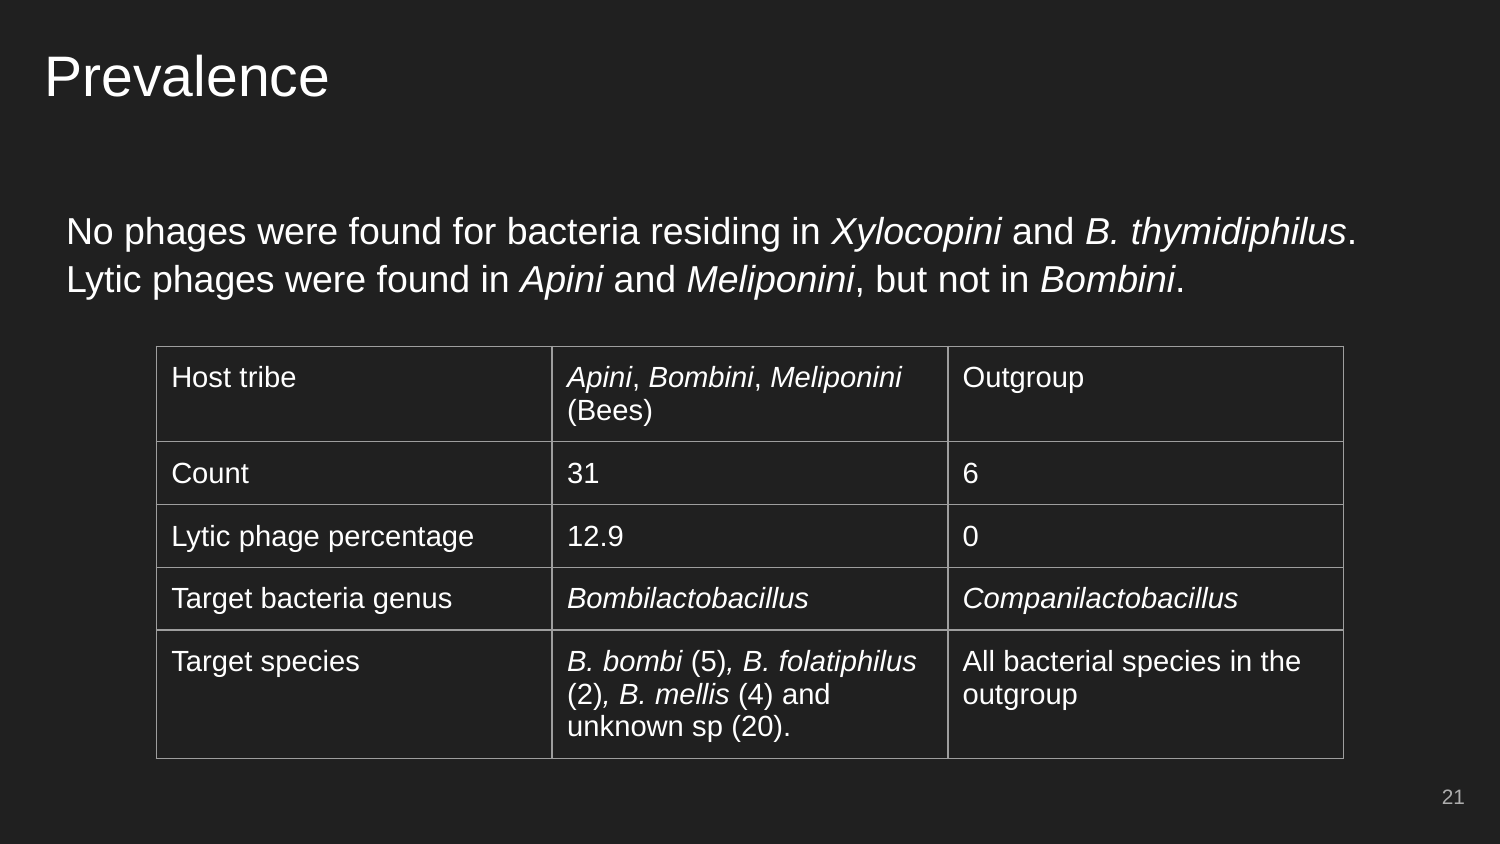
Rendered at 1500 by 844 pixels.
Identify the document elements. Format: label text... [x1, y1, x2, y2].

slide_number 21 [1389, 764, 1480, 830]
table_cell Lytic phage percentage [157, 505, 551, 567]
table_header Apini, Bombini, Meliponini (Bees) [553, 347, 947, 441]
table_cell Count [157, 442, 551, 504]
list No phages were found for bacteria residing in Xylocopini and B. thymidiphilus. Lytic phages were found in Apini and Meliponini, but not in Bombini. [51, 189, 1449, 750]
table_header Host tribe [157, 347, 551, 441]
table_cell Companilactobacillus [949, 568, 1343, 629]
table_header Outgroup [949, 347, 1343, 441]
table_cell 0 [949, 505, 1343, 567]
table_cell Target bacteria genus [157, 568, 551, 629]
table_cell Bombilactobacillus [553, 568, 947, 629]
table_cell B. bombi (5), B. folatiphilus (2), B. mellis (4) and unknown sp (20). [553, 631, 947, 758]
table_cell Target species [157, 631, 551, 758]
table_cell All bacterial species in the outgroup [949, 631, 1343, 758]
table_cell 31 [553, 442, 947, 504]
table_cell 6 [949, 442, 1343, 504]
title Prevalence [29, 29, 1428, 124]
table_cell 12.9 [553, 505, 947, 567]
